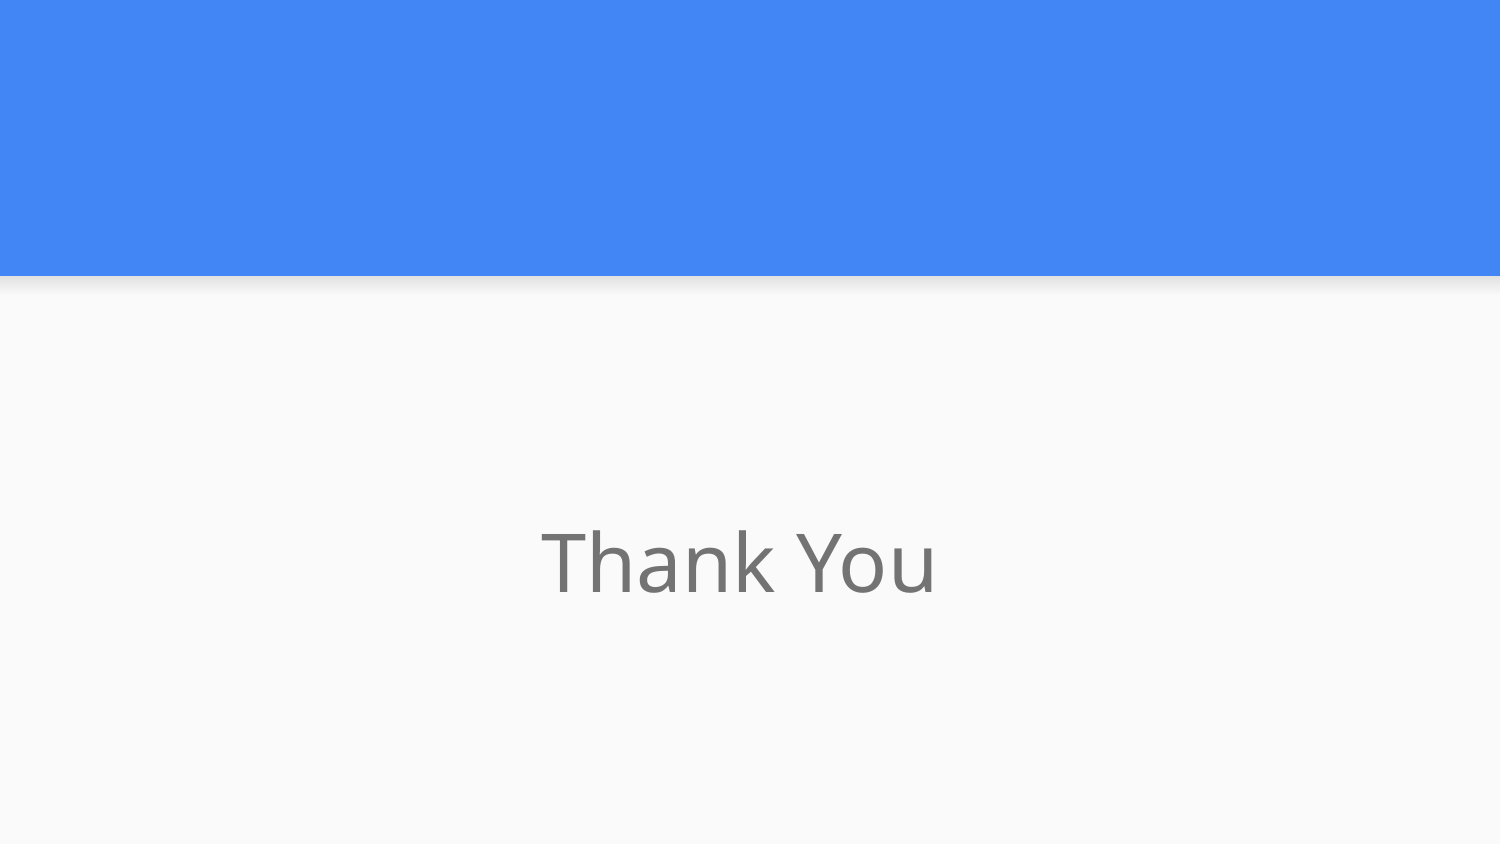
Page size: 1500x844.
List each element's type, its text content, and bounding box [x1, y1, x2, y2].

list Thank You [77, 314, 1427, 760]
